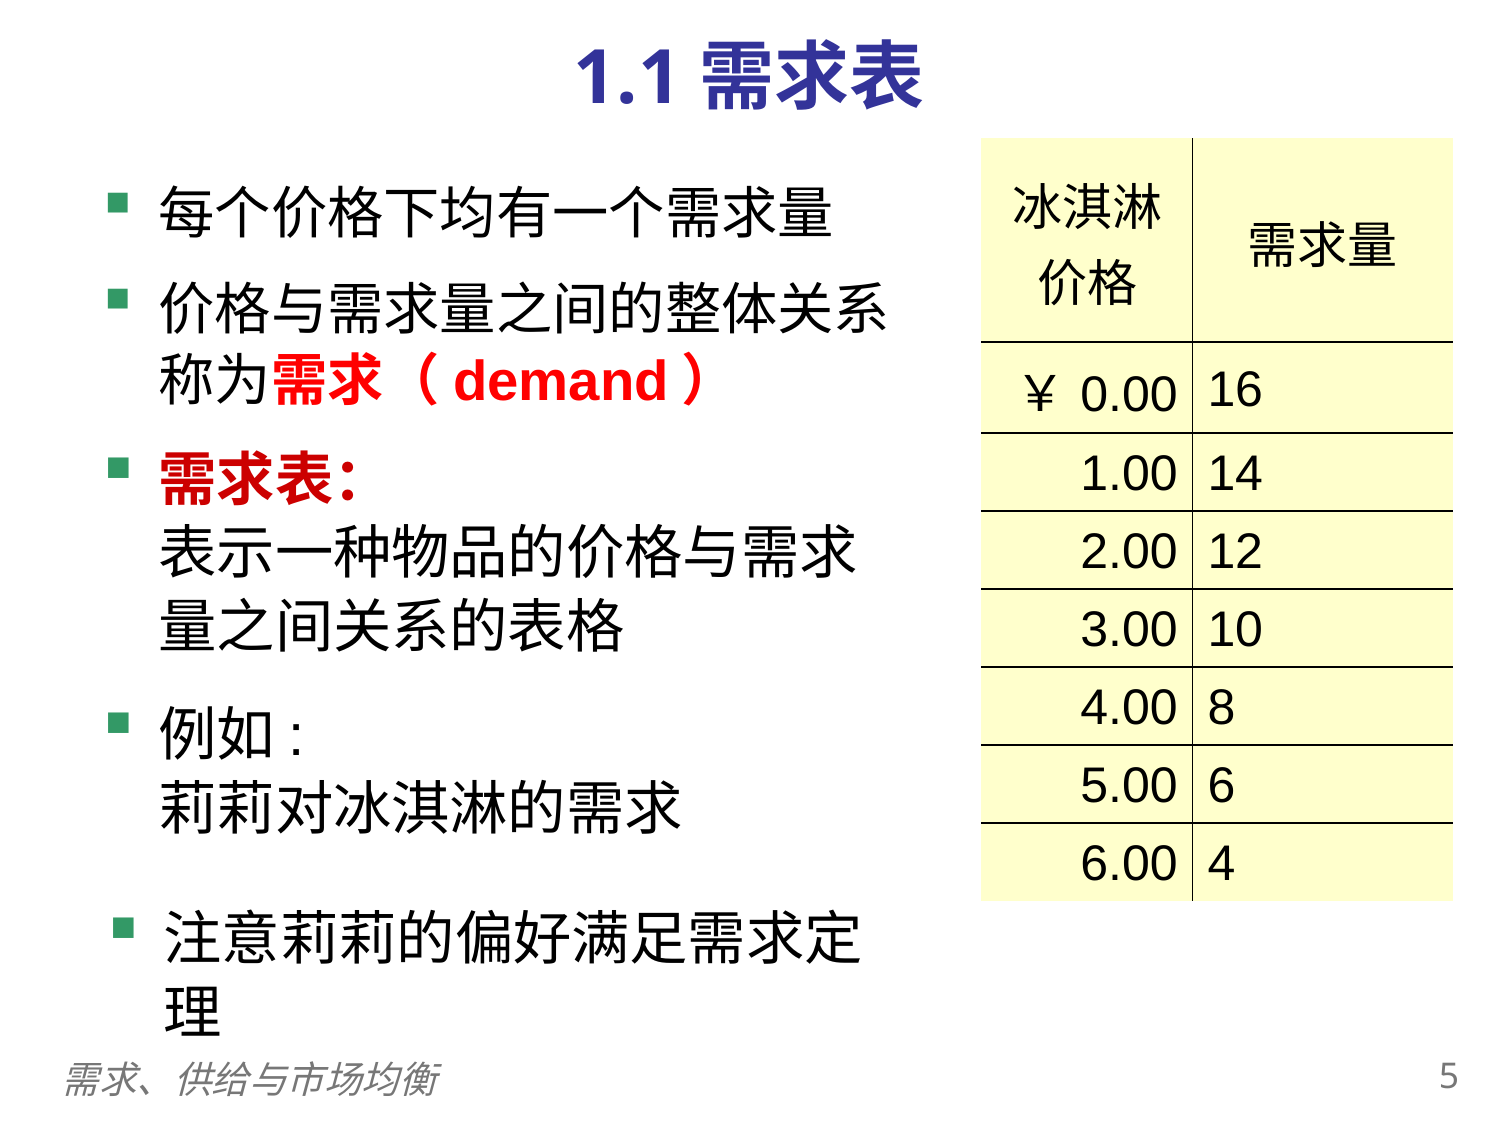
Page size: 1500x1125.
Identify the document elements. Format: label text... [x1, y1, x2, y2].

table_cell 4 [1193, 824, 1453, 901]
table_cell 3.00 [981, 590, 1192, 666]
table_cell 1.00 [981, 434, 1192, 510]
slide_number 4 [1361, 1045, 1475, 1107]
table_cell 16 [1193, 343, 1453, 432]
table_cell ￥0.00 [981, 343, 1192, 432]
text_box 注意莉莉的偏好满足需求定理 [92, 890, 887, 1025]
table_cell 2.00 [981, 512, 1192, 588]
table_cell 14 [1193, 434, 1453, 510]
table_cell 6.00 [981, 824, 1192, 901]
table_cell 5.00 [981, 746, 1192, 822]
table_cell 6 [1193, 746, 1453, 822]
table_header 需求量 [1193, 138, 1453, 341]
table_cell 4.00 [981, 668, 1192, 744]
table_cell 10 [1193, 590, 1453, 666]
table_cell 8 [1193, 668, 1453, 744]
footer 需求、供给与市场均衡 [46, 1048, 1251, 1109]
table_header 冰淇淋价格 [981, 138, 1192, 341]
table_cell 12 [1193, 512, 1453, 588]
title 1.1需求表 [36, 0, 1462, 149]
list 每个价格下均有一个需求量 价格与需求量之间的整体关系称为需求（demand） 需求表： 表示一种物品的价格与需求量之间关系的表格 例如: 莉莉对冰淇淋的需求 [86, 166, 924, 746]
